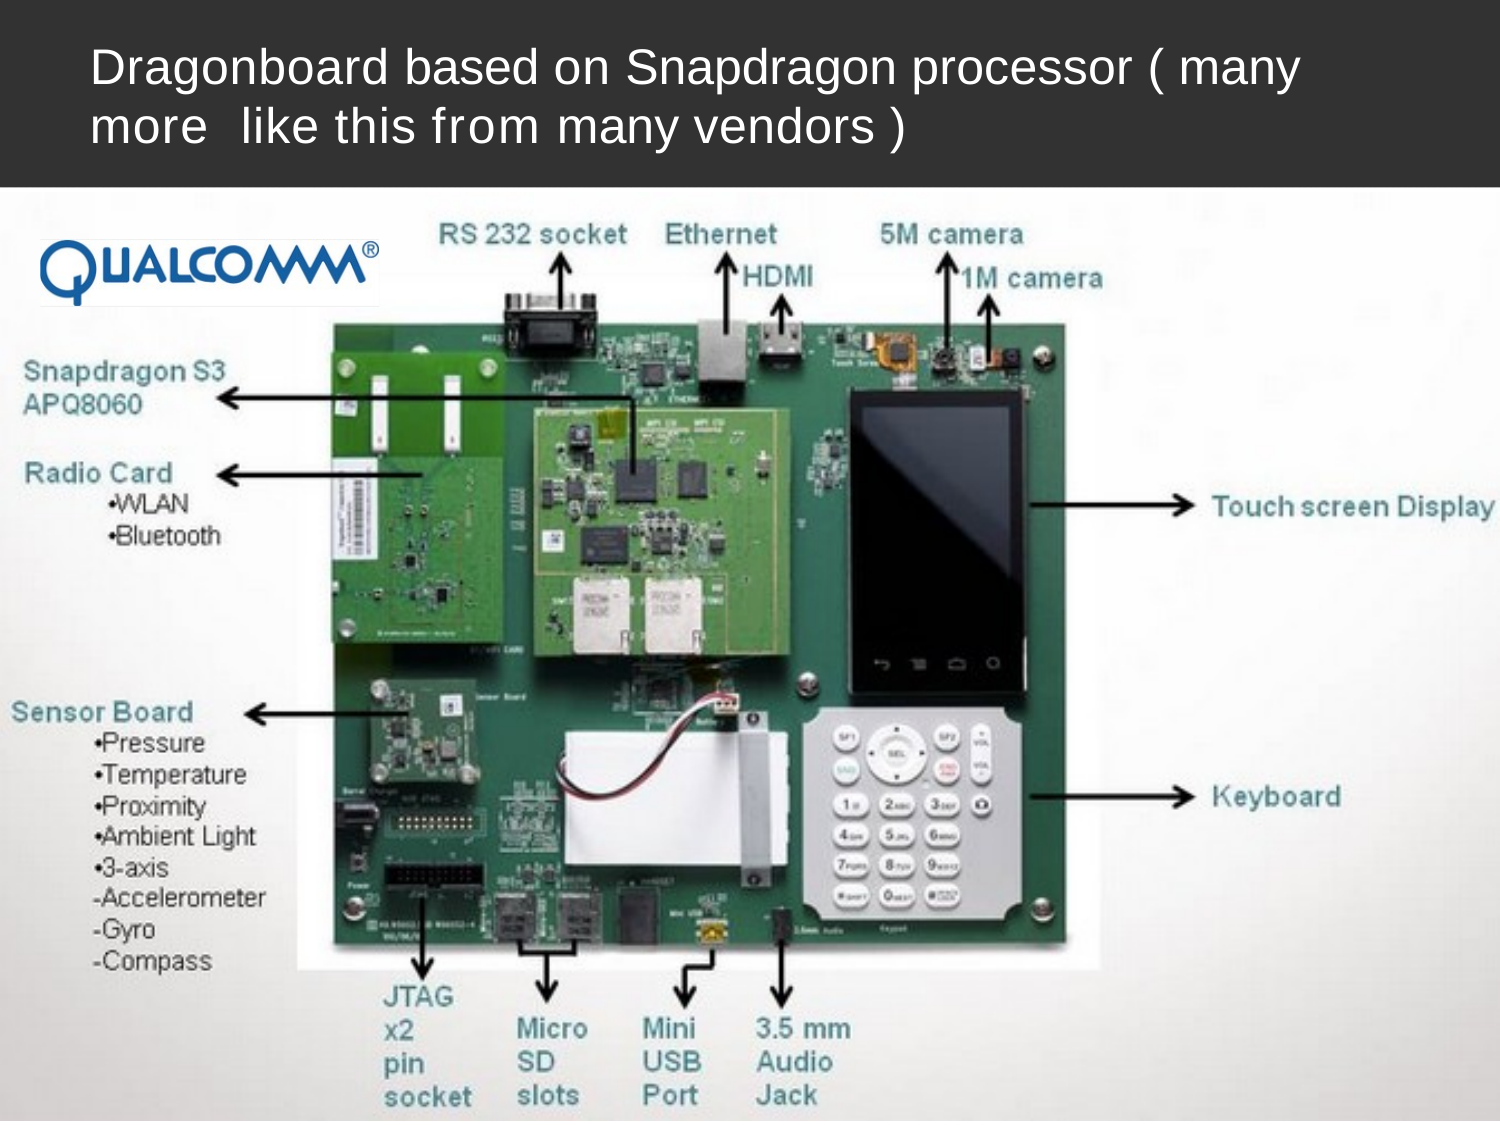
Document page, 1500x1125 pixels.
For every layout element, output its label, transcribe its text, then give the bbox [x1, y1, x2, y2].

title Dragonboard based on Snapdragon processor ( many more like this from many vendors ) [76, 31, 1424, 192]
text_box [40, 239, 380, 307]
text_box [0, 192, 1500, 1121]
